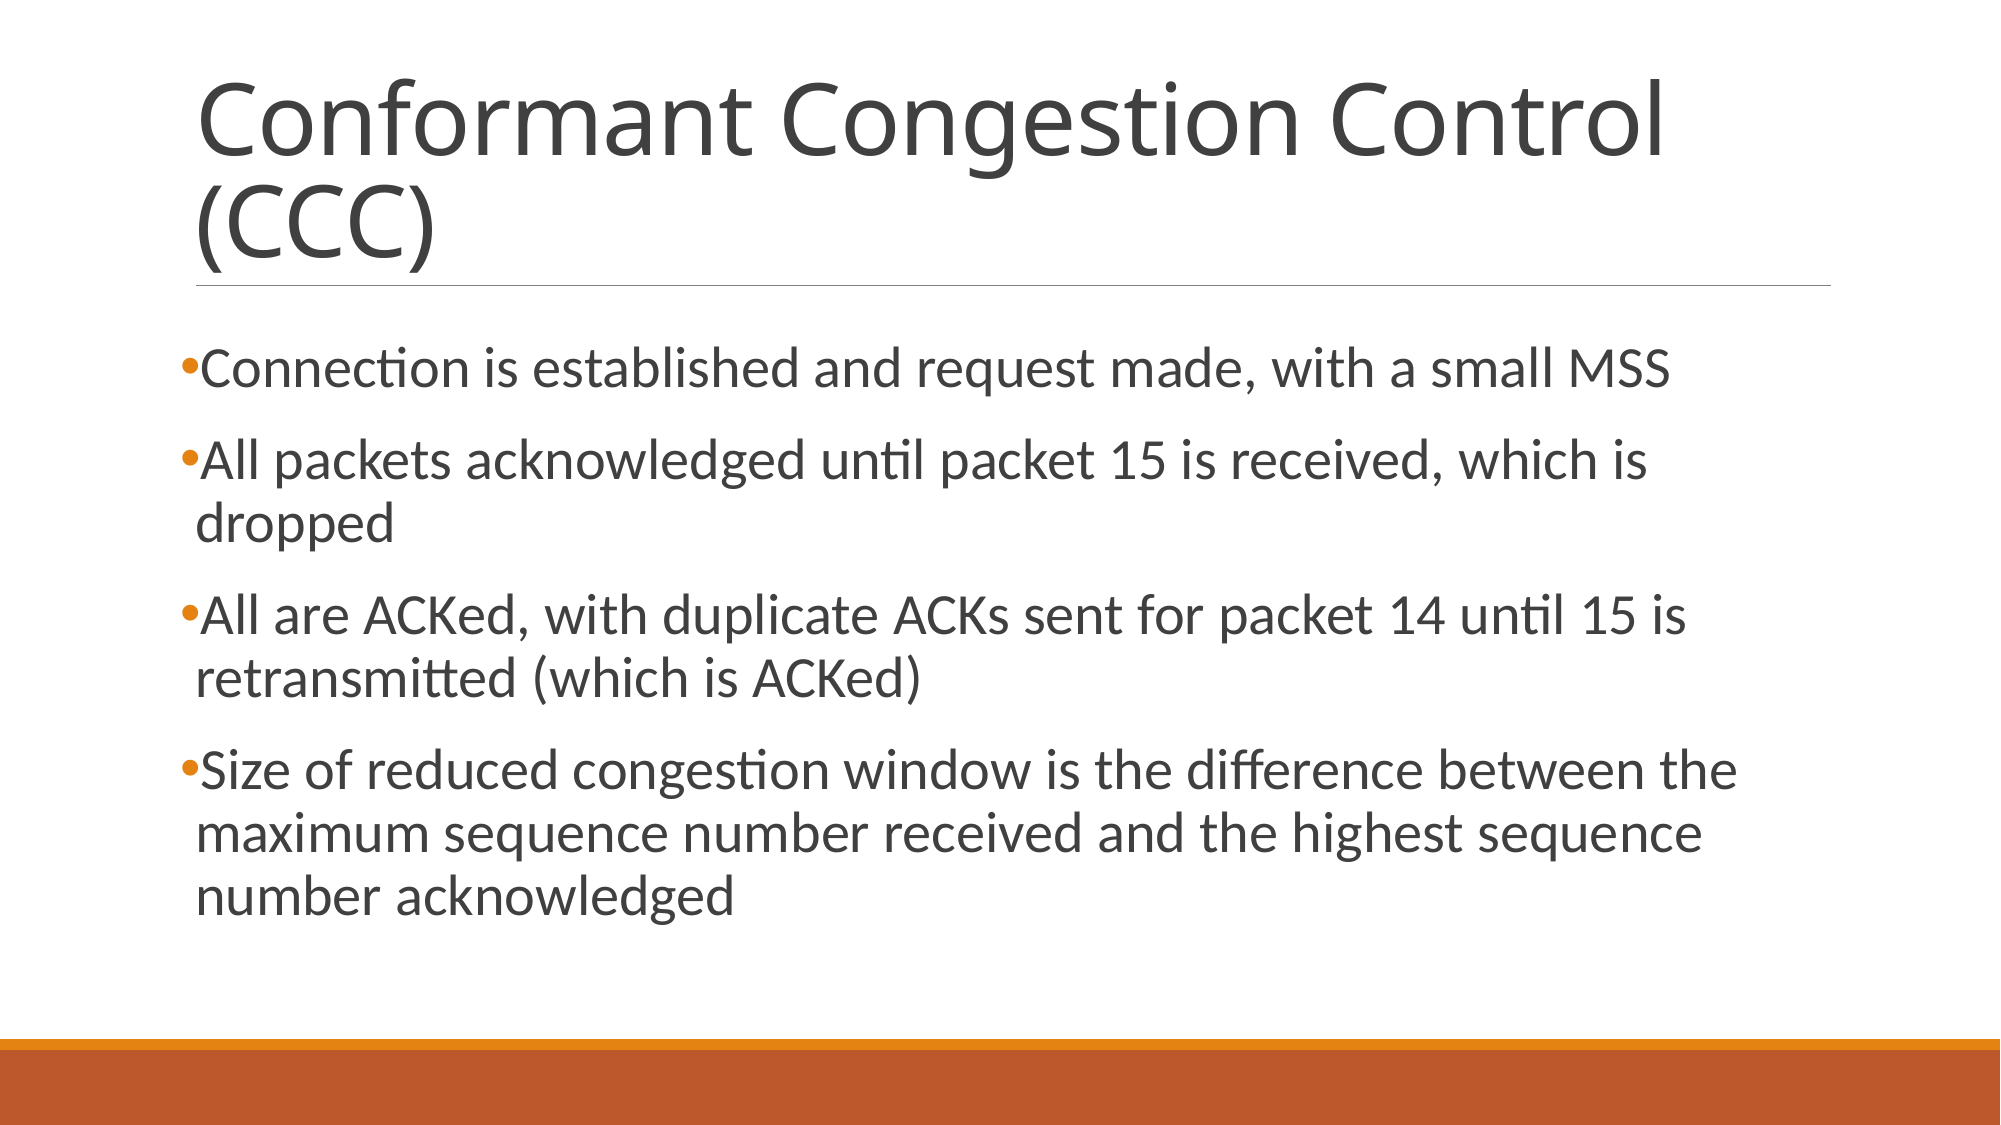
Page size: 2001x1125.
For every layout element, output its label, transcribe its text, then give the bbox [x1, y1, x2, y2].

list Connection is established and request made, with a small MSS All packets acknowledged until packet 15 is received, which is dropped All are ACKed, with duplicate ACKs sent for packet 14 until 15 is retransmitted (which is ACKed) Size of reduced congestion window is the difference between the maximum sequence number received and the highest sequence number acknowledged [180, 302, 1830, 963]
title Conformant Congestion Control (CCC) [180, 47, 1830, 285]
